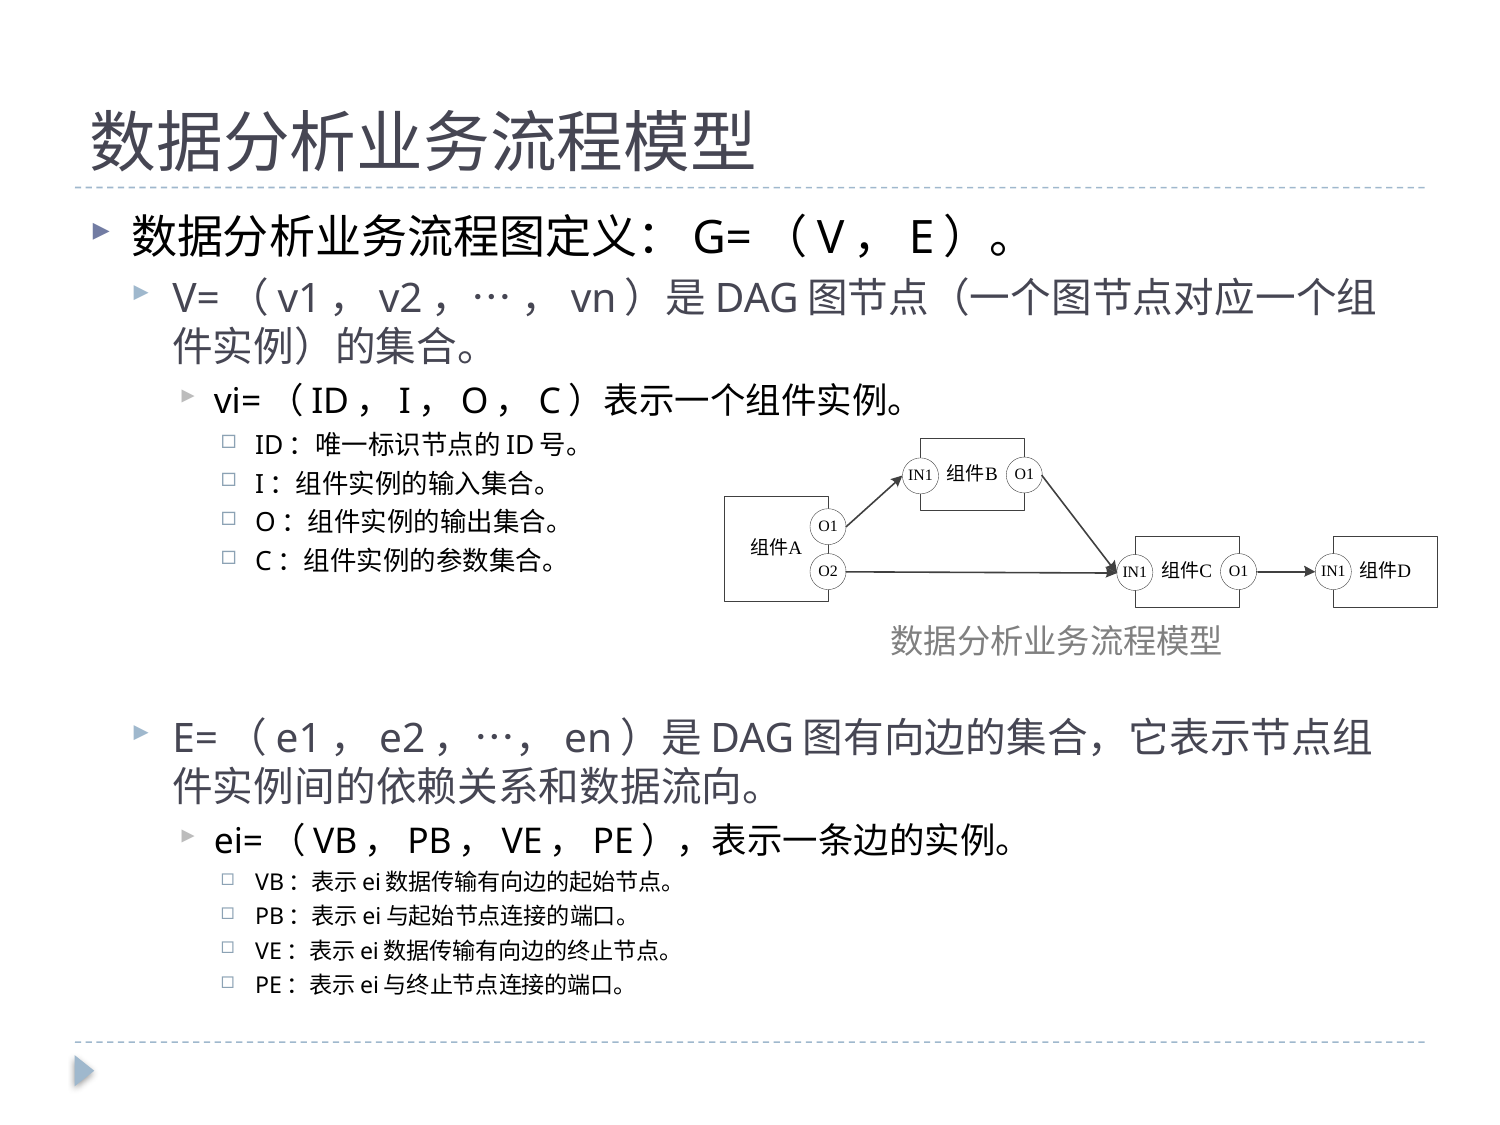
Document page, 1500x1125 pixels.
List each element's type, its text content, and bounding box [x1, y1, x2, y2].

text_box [721, 436, 1440, 610]
title 数据分析业务流程模型 [75, 24, 1425, 188]
list 数据分析业务流程图定义：G=（V，E）。 V=（v1，v2，… ，vn）是DAG图节点（一个图节点对应一个组件实例）的集合。 vi=（ID，I，O，C）表示一个组件实例。 ID：唯一标识节点的ID号。 I：组件实例的输入集合。 O：组件实例的输出集合。 C：组件实例的参数集合。 E=（e1，e2，…，en）是DAG图有向边的集合，它表示节点组件实例间的依赖关系和数据流向。 ei=（VB，PB，VE，PE），表示一条边的实例。 VB：表示ei数据传输有向边的起始节点。 PB：表示ei与起始节点连接的端口。 VE：表示ei数据传输有向边的终止节点。 PE：表示ei与终止节点连接的端口。 [75, 200, 1425, 1010]
text_box 数据分析业务流程模型 [773, 622, 1341, 668]
